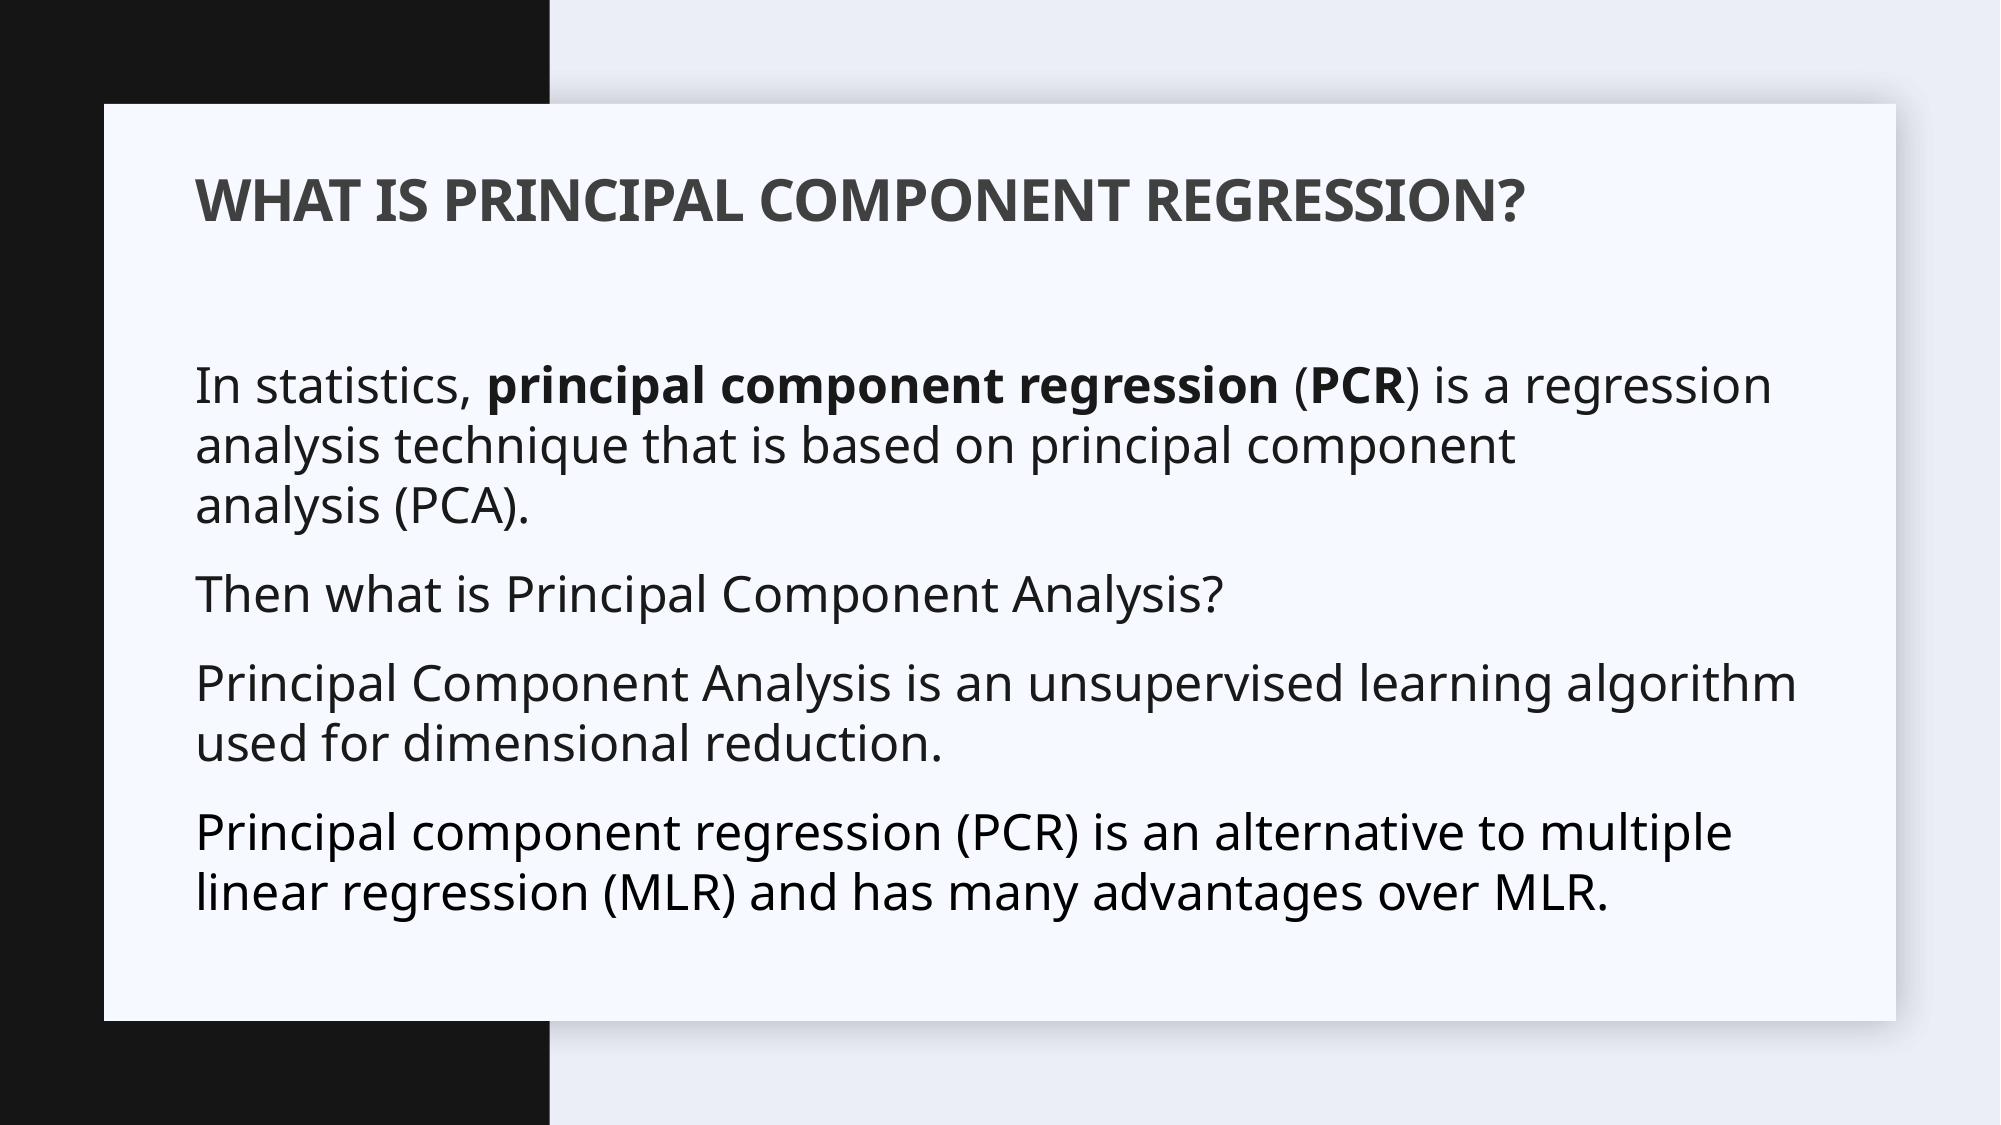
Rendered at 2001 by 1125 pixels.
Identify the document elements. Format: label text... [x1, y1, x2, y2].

title What is Principal Component regression? [180, 154, 1830, 251]
list In statistics, principal component regression (PCR) is a regression analysis technique that is based on principal component analysis (PCA). Then what is Principal Component Analysis? Principal Component Analysis is an unsupervised learning algorithm used for dimensional reduction. Principal component regression (PCR) is an alternative to multiple linear regression (MLR) and has many advantages over MLR. [180, 345, 1830, 963]
